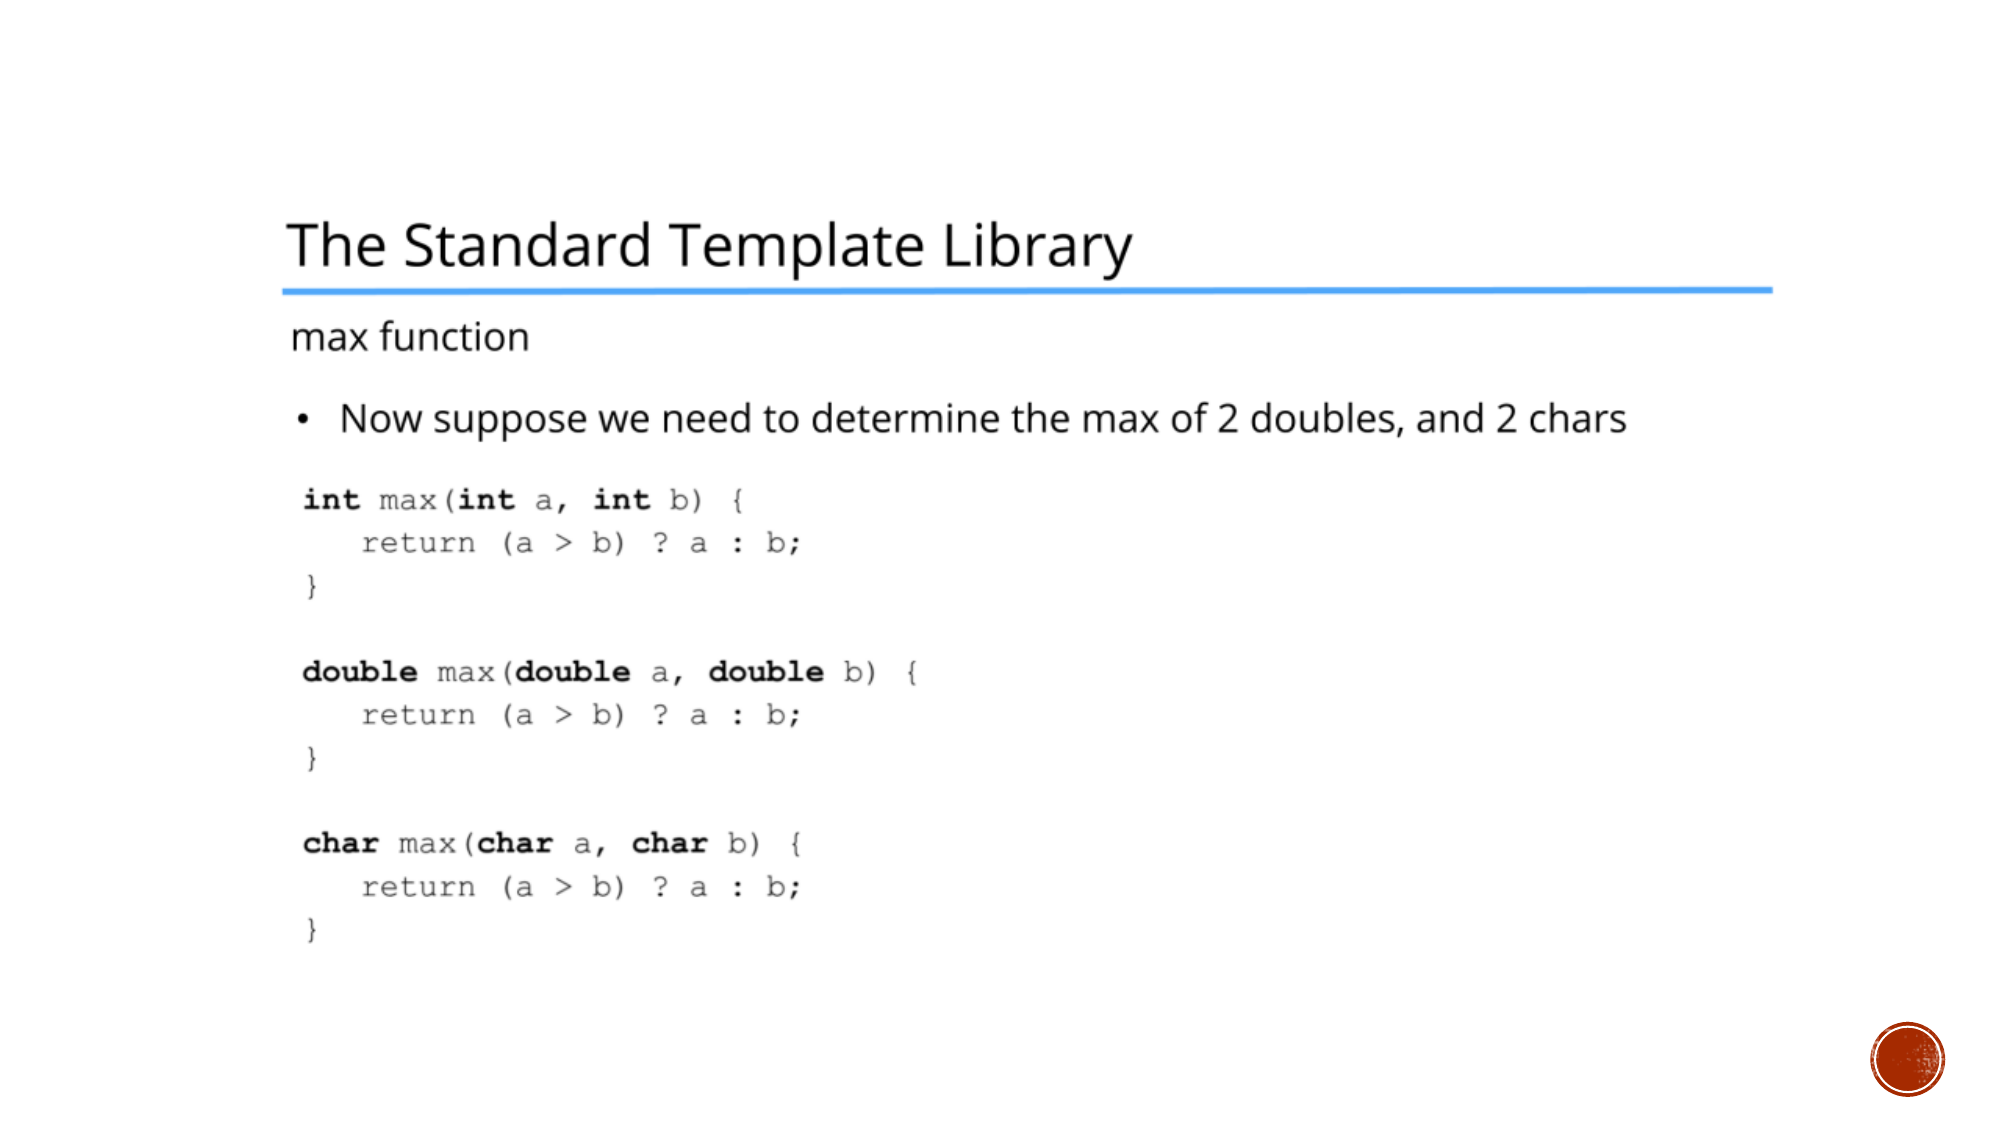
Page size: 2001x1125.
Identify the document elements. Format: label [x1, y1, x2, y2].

picture [186, 156, 1812, 968]
